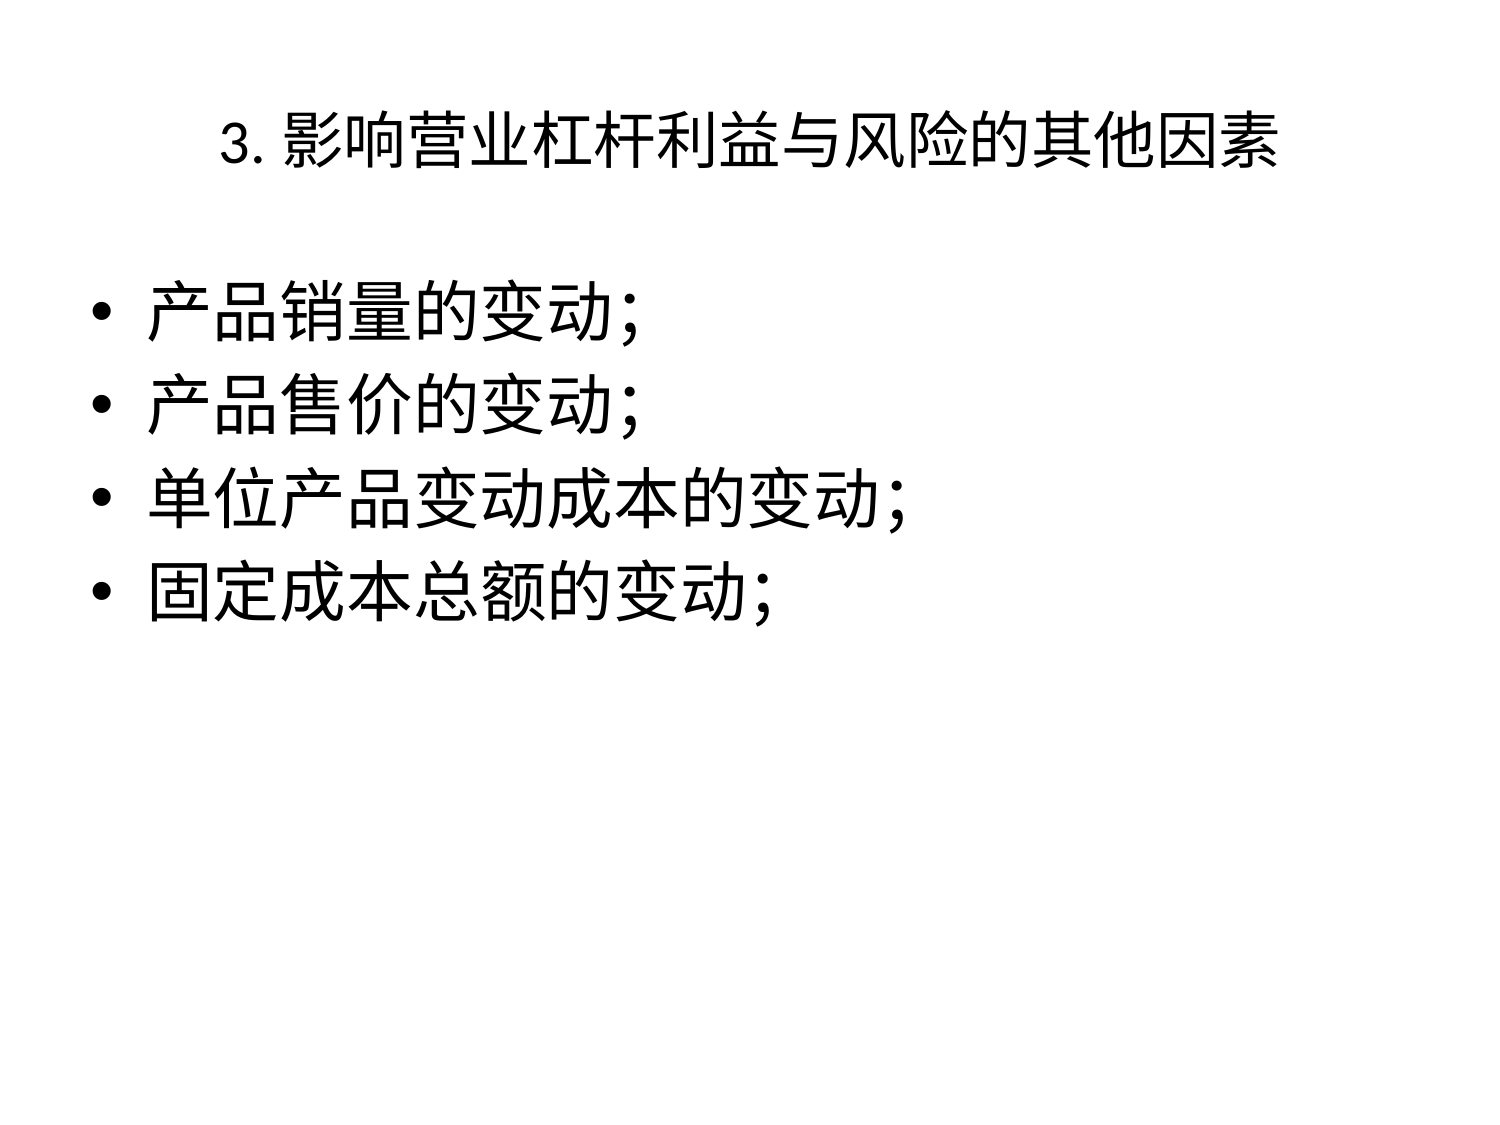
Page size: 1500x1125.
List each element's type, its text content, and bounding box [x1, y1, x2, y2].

list 产品销量的变动； 产品售价的变动； 单位产品变动成本的变动； 固定成本总额的变动； [75, 262, 1425, 1005]
title 3.影响营业杠杆利益与风险的其他因素 [75, 45, 1425, 233]
